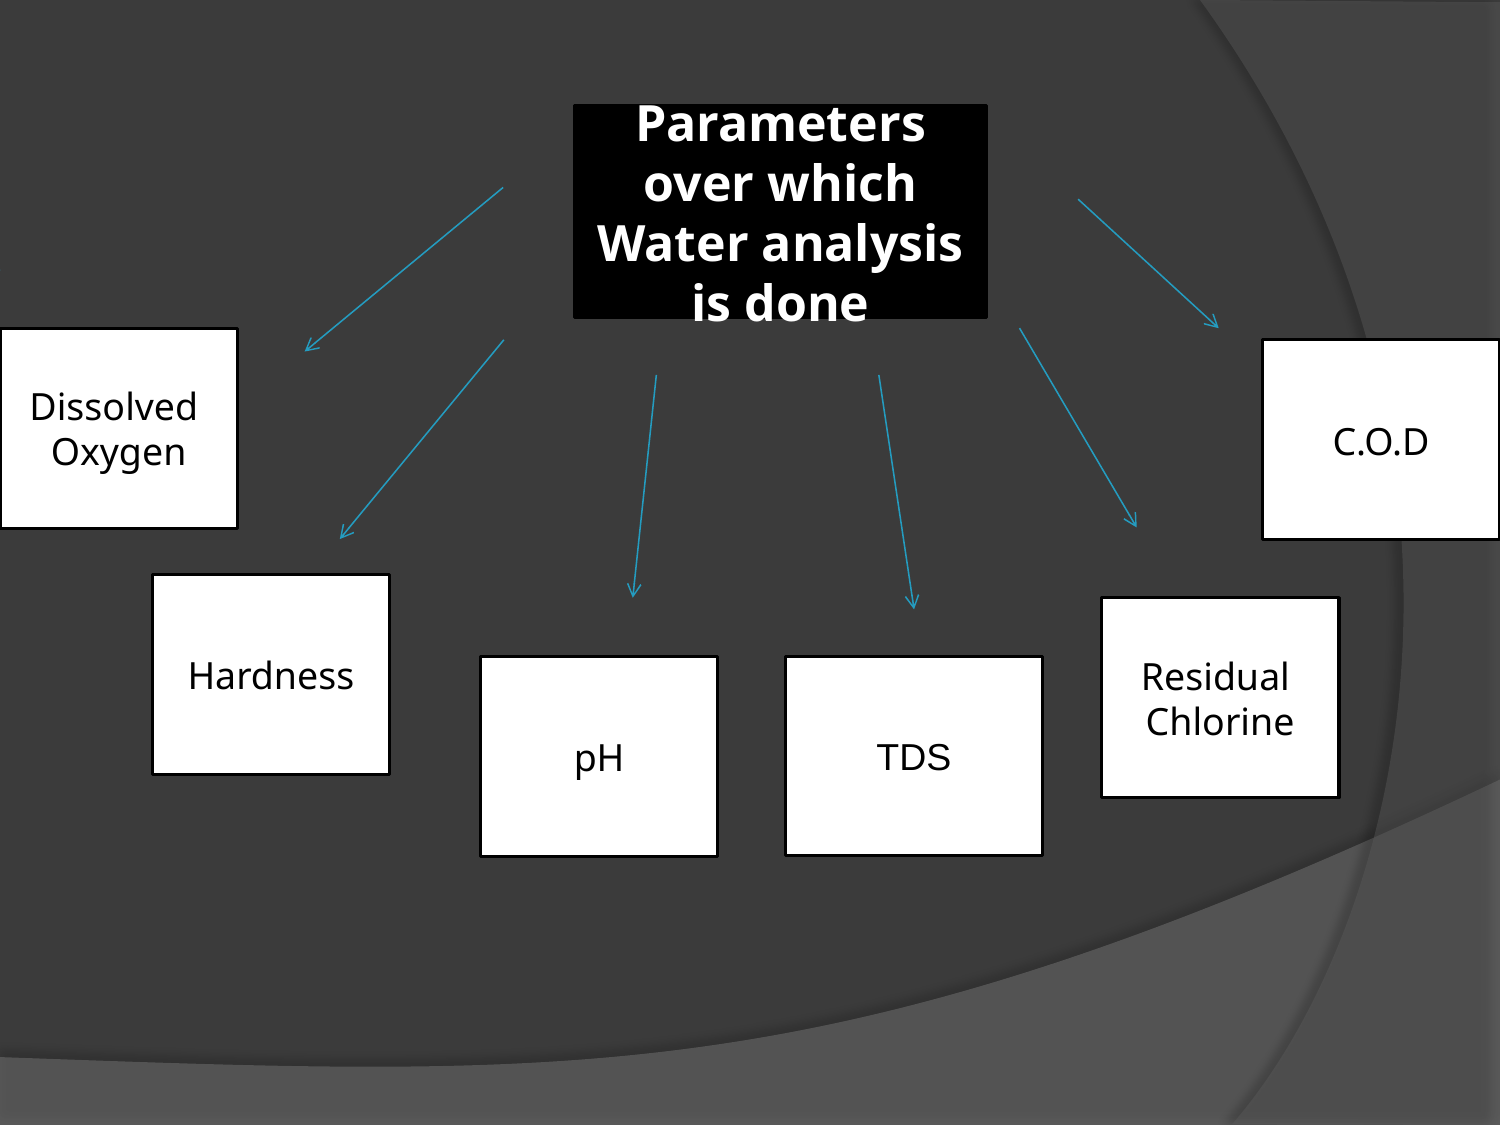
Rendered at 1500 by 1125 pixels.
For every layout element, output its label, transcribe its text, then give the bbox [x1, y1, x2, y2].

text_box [321, 357, 522, 522]
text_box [304, 187, 504, 352]
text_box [1077, 198, 1219, 329]
text_box pH [479, 655, 719, 858]
text_box Hardness [151, 573, 391, 776]
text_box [978, 368, 1178, 487]
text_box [779, 474, 1014, 510]
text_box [532, 474, 757, 499]
text_box Residual Chlorine [1100, 596, 1341, 799]
text_box C.O.D [1261, 338, 1500, 541]
text_box TDS [784, 655, 1044, 857]
text_box Dissolved Oxygen [0, 327, 239, 530]
text_box Parameters over which Water analysis is done [573, 104, 988, 319]
